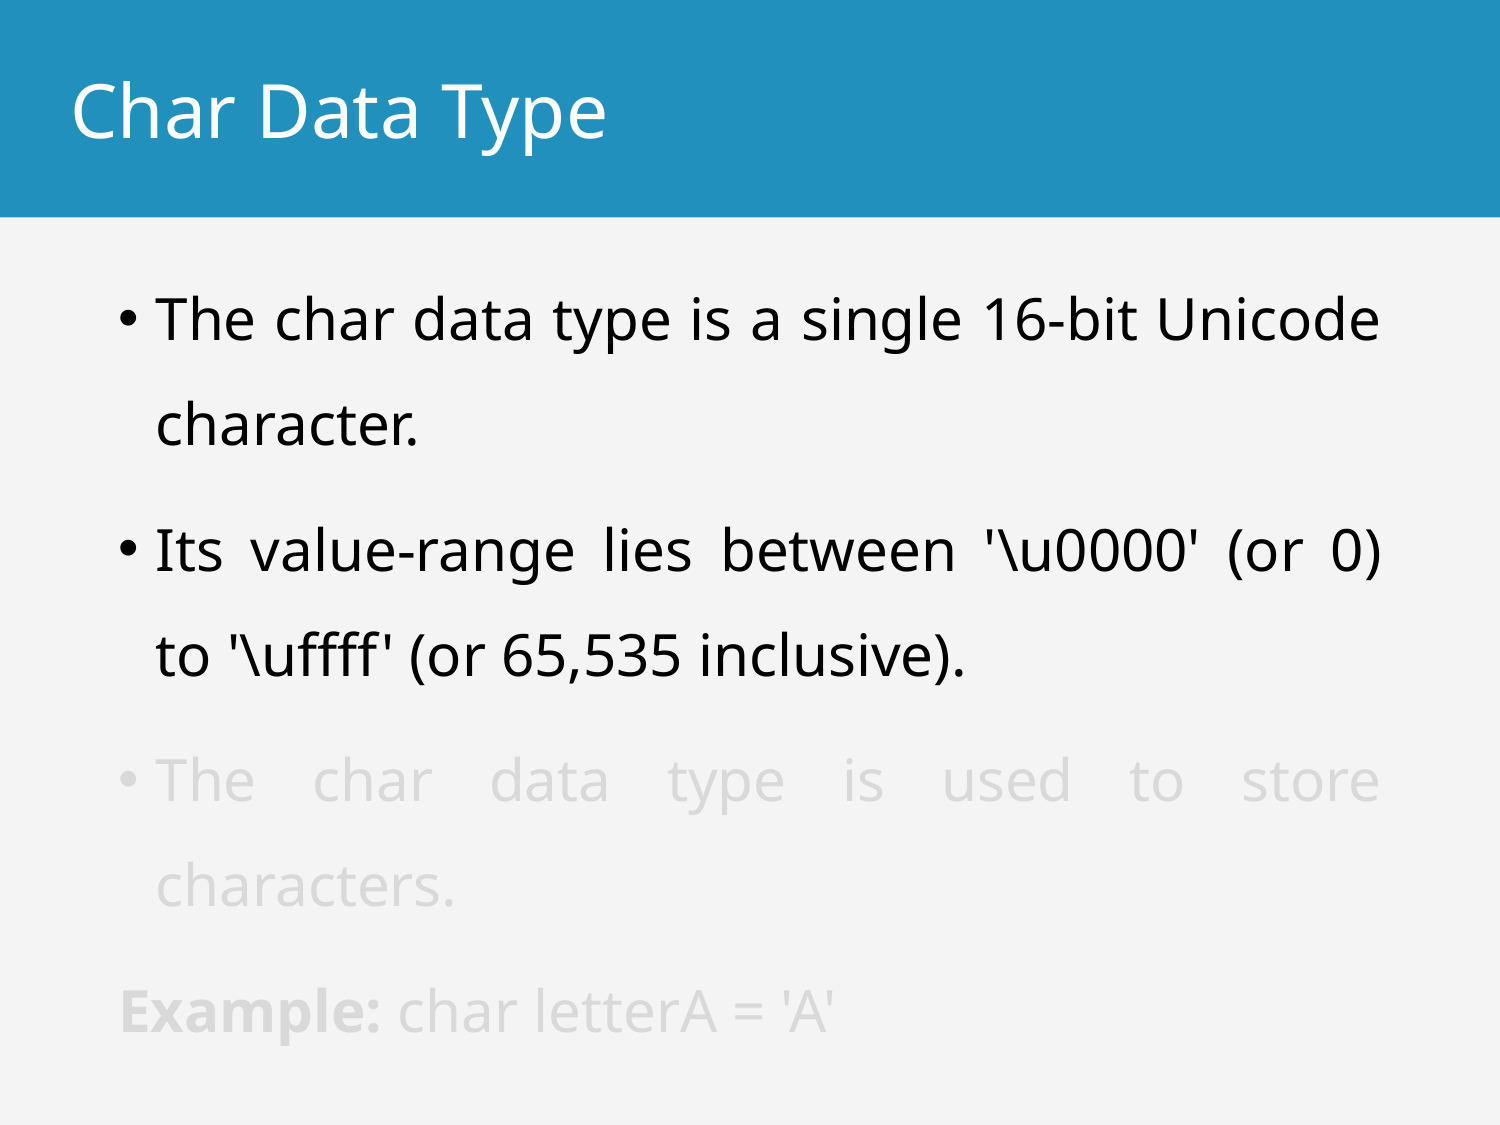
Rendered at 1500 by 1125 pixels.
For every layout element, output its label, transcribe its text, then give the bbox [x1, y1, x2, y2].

title Char Data Type [55, 0, 1350, 218]
list The char data type is a single 16-bit Unicode character. Its value-range lies between '\u0000' (or 0) to '\uffff' (or 65,535 inclusive). The char data type is used to store characters. Example: char letterA = 'A' [103, 239, 1397, 1061]
